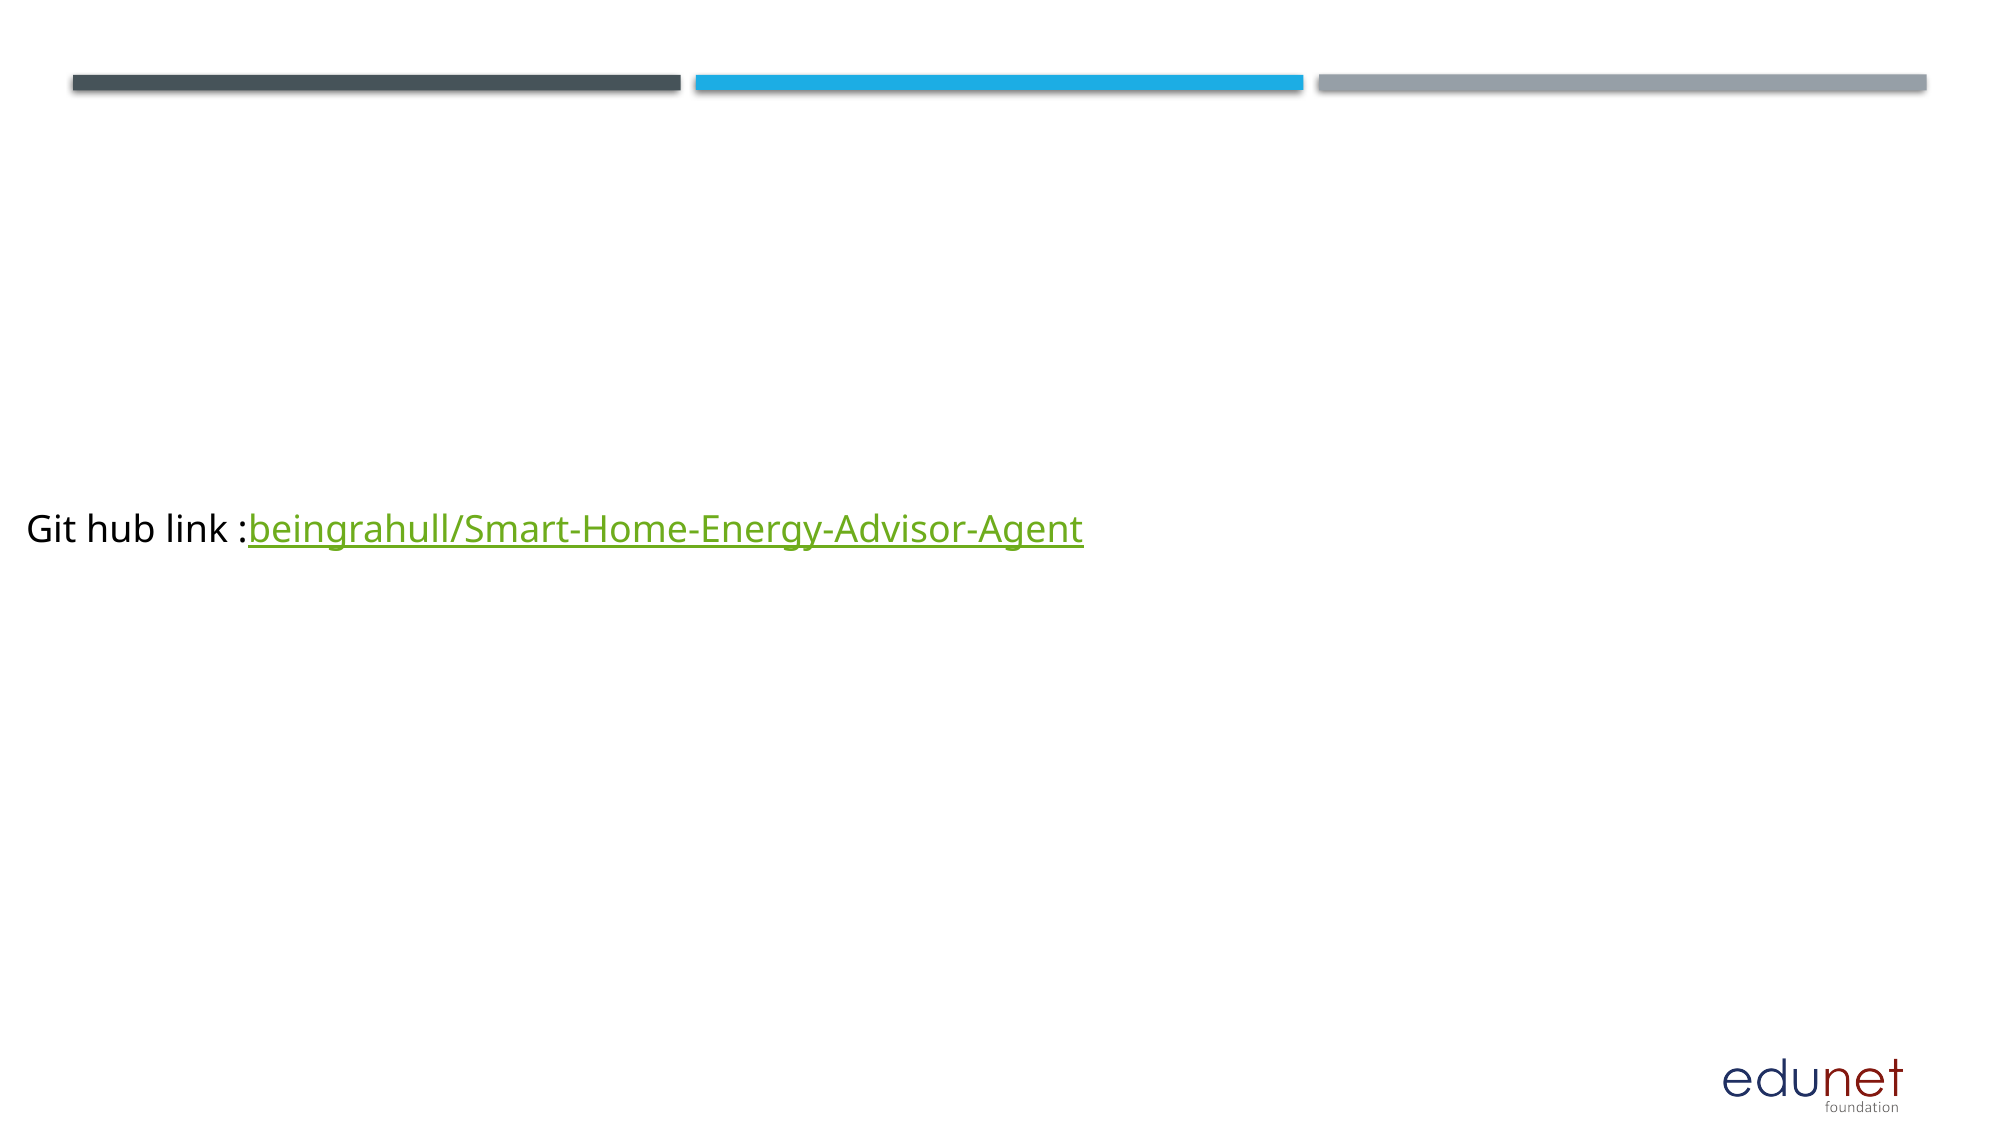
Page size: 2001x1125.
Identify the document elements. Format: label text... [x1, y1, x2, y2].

text_box Git hub link :beingrahull/Smart-Home-Energy-Advisor-Agent [11, 497, 1099, 564]
picture [1719, 1056, 1905, 1116]
